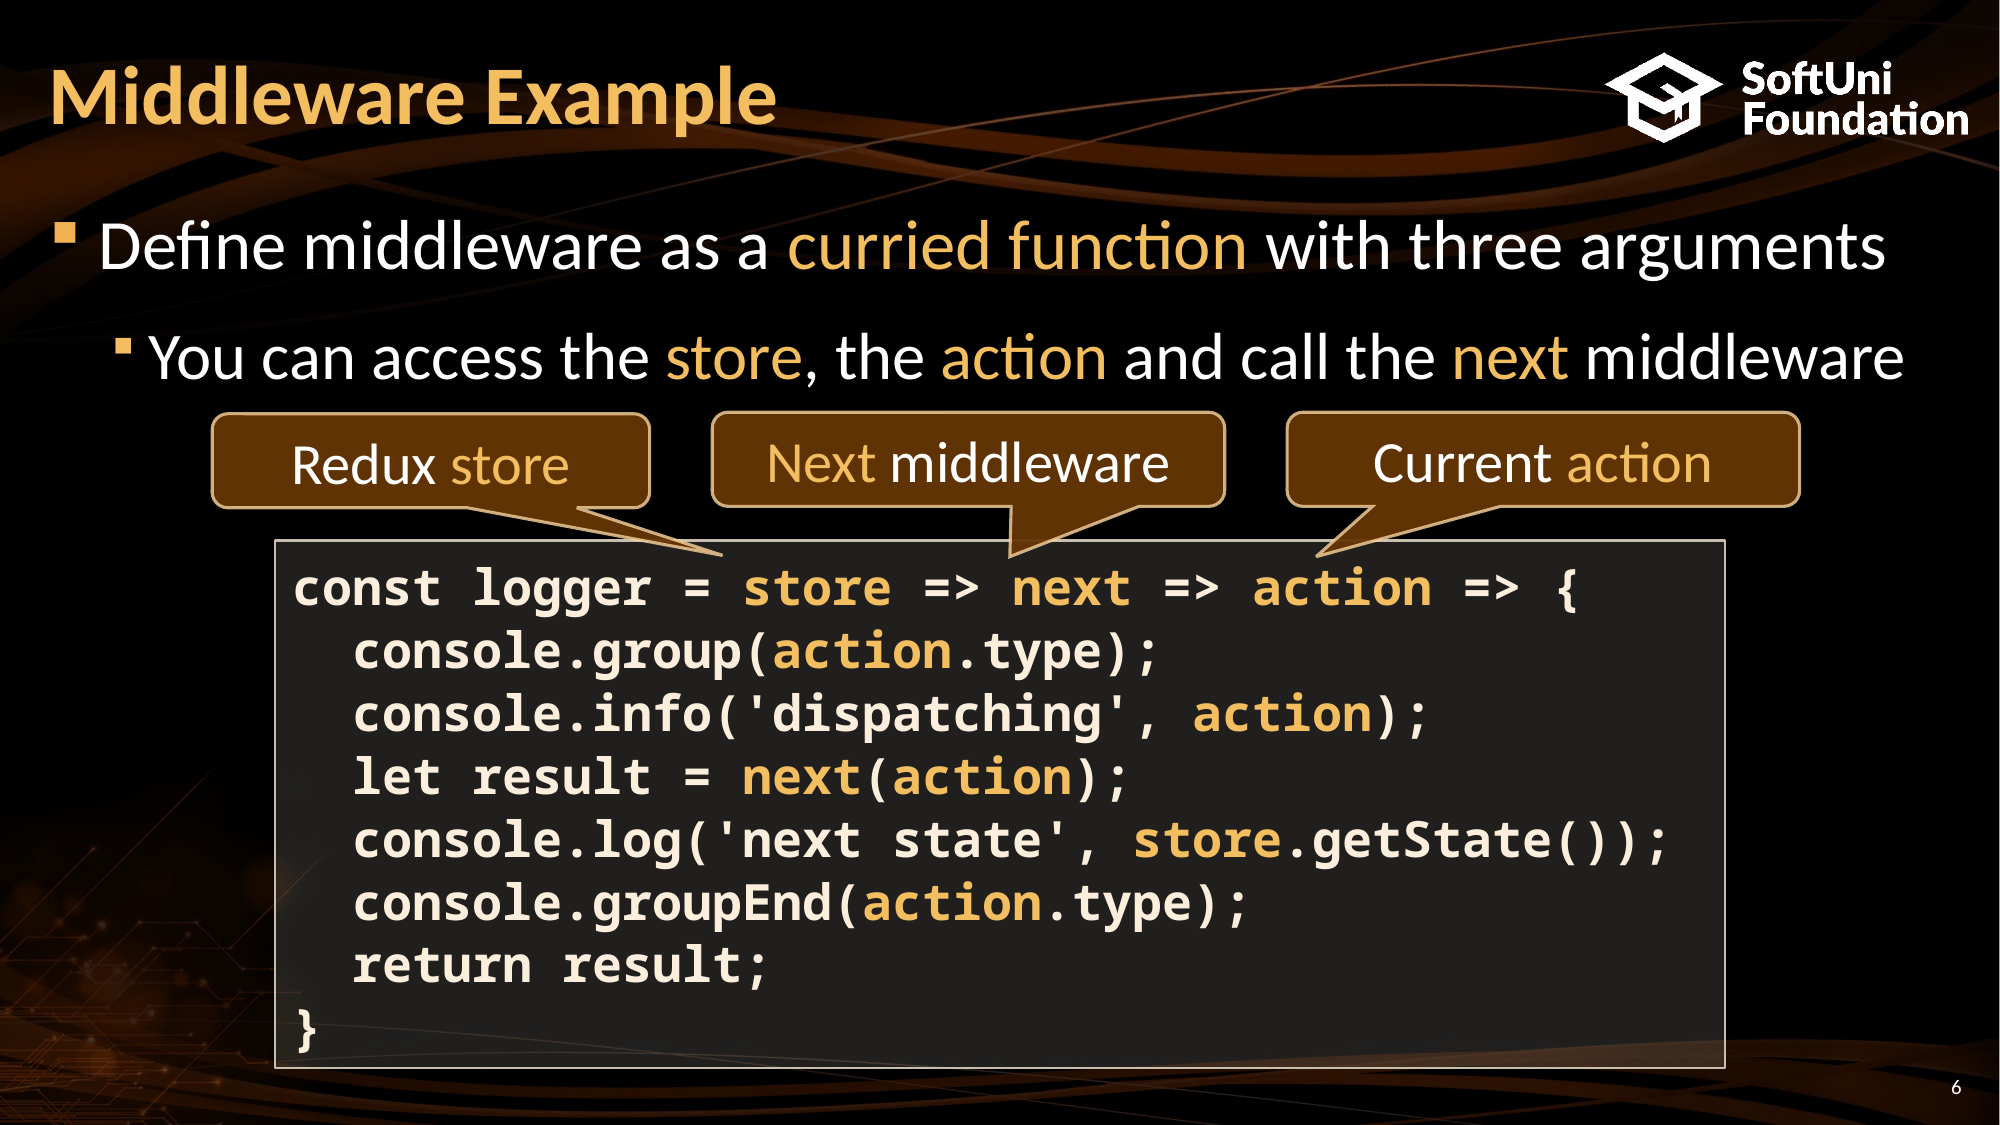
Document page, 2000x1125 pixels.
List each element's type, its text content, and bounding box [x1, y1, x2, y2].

title Middleware Example [30, 6, 1602, 189]
text_box Current action [1285, 411, 1801, 558]
text_box Next middleware [710, 411, 1226, 559]
picture [0, 0, 2000, 1125]
text_box Redux store [210, 412, 723, 557]
text_box const logger = store => next => action => { console.group(action.type); console.info('dispatching', action); let result = next(action); console.log('next state', store.getState()); console.groupEnd(action.type); return result; } [274, 540, 1725, 1068]
list Define middleware as a curried function with three arguments You can access the store, the action and call the next middleware [31, 188, 1968, 1103]
